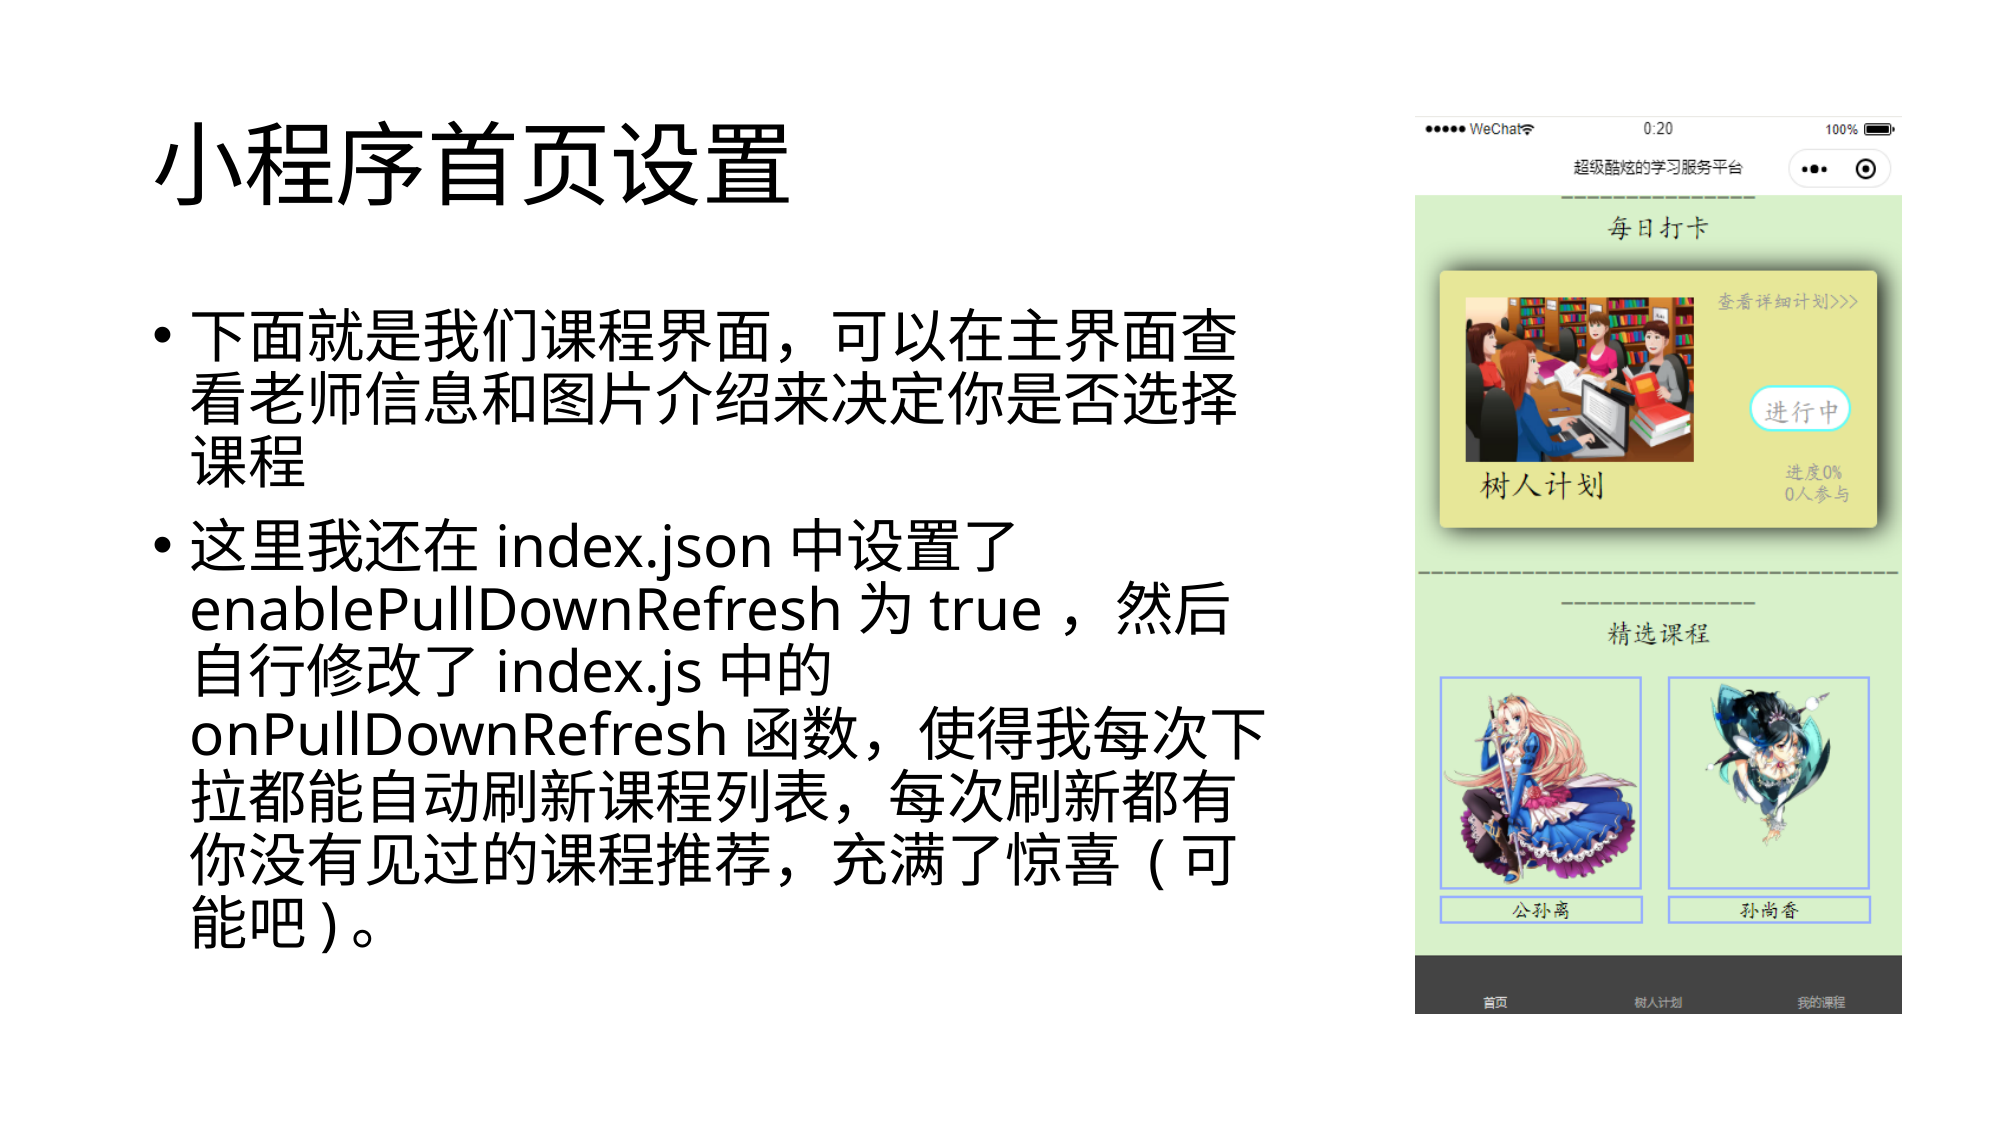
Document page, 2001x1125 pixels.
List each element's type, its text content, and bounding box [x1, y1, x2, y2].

list 下面就是我们课程界面，可以在主界面查看老师信息和图片介绍来决定你是否选择课程 这里我还在index.json中设置了enablePullDownRefresh为true，然后自行修改了index.js中的onPullDownRefresh函数，使得我每次下拉都能自动刷新课程列表，每次刷新都有你没有见过的课程推荐，充满了惊喜 (可能吧)。 [137, 299, 1288, 1014]
title 小程序首页设置 [137, 59, 1863, 278]
picture [1415, 116, 1902, 1014]
